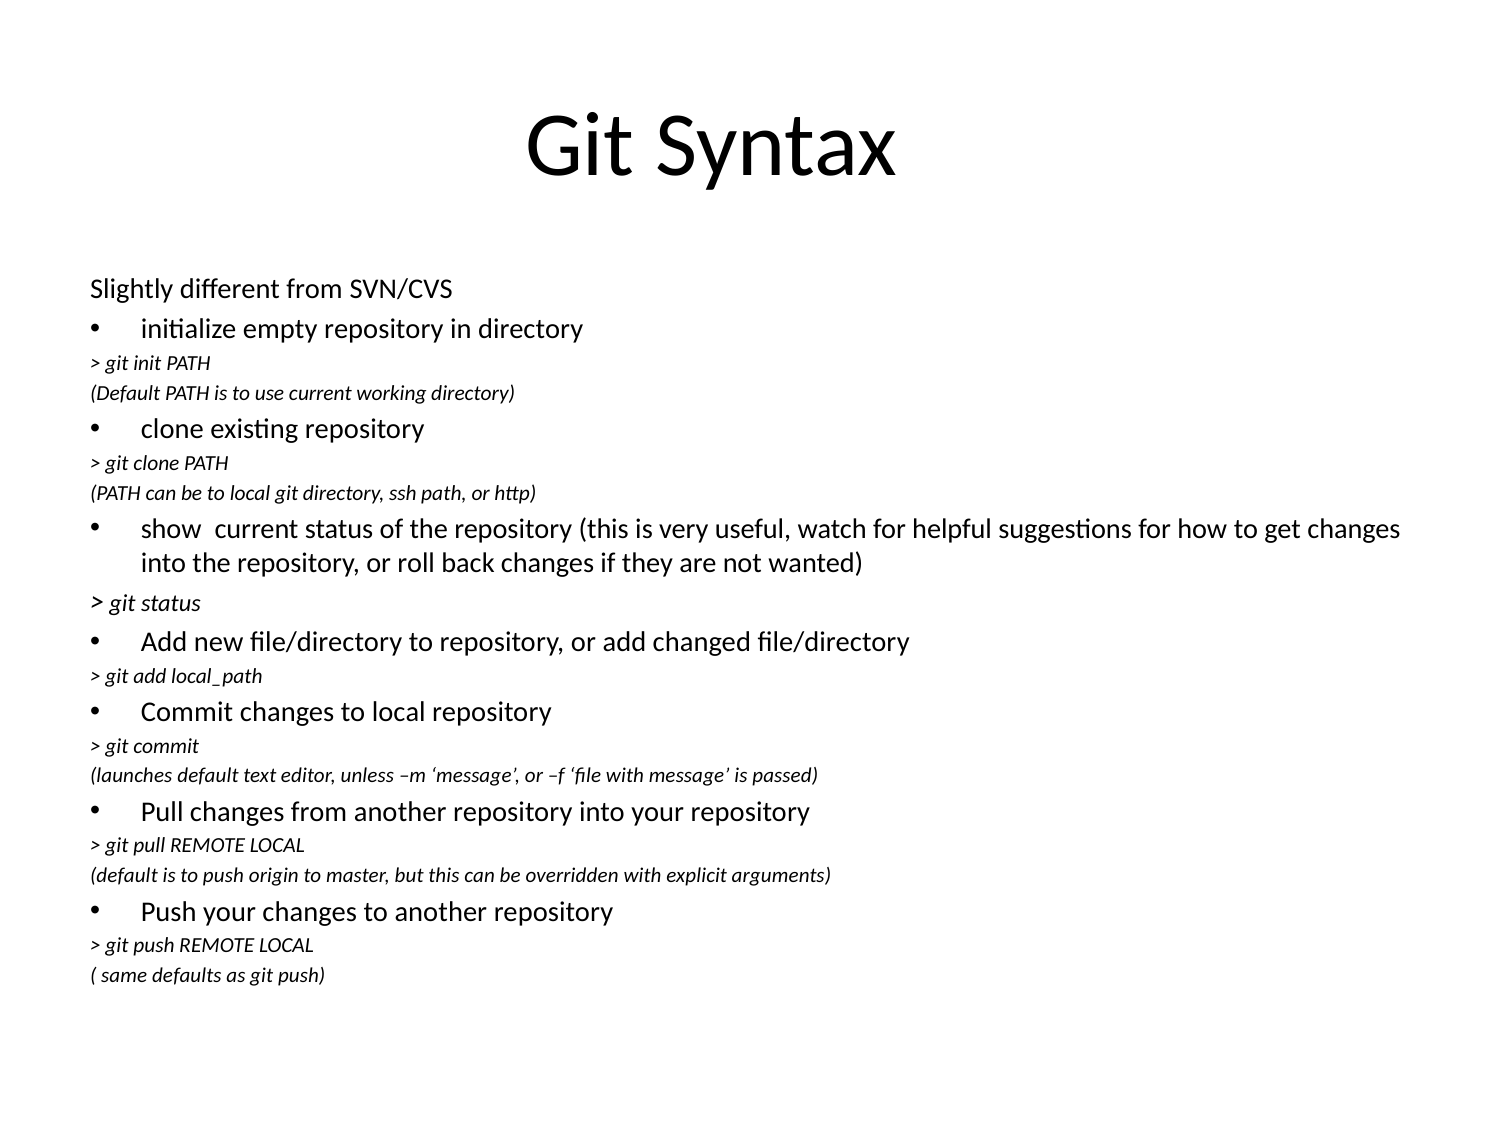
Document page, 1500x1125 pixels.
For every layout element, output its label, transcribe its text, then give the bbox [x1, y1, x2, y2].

list Slightly different from SVN/CVS initialize empty repository in directory > git init PATH (Default PATH is to use current working directory) clone existing repository > git clone PATH (PATH can be to local git directory, ssh path, or http) show current status of the repository (this is very useful, watch for helpful suggestions for how to get changes into the repository, or roll back changes if they are not wanted) > git status Add new file/directory to repository, or add changed file/directory > git add local_path Commit changes to local repository > git commit (launches default text editor, unless –m ‘message’, or –f ‘file with message’ is passed) Pull changes from another repository into your repository > git pull REMOTE LOCAL (default is to push origin to master, but this can be overridden with explicit arguments) Push your changes to another repository > git push REMOTE LOCAL ( same defaults as git push) [75, 262, 1425, 1005]
title Git Syntax [75, 45, 1425, 233]
